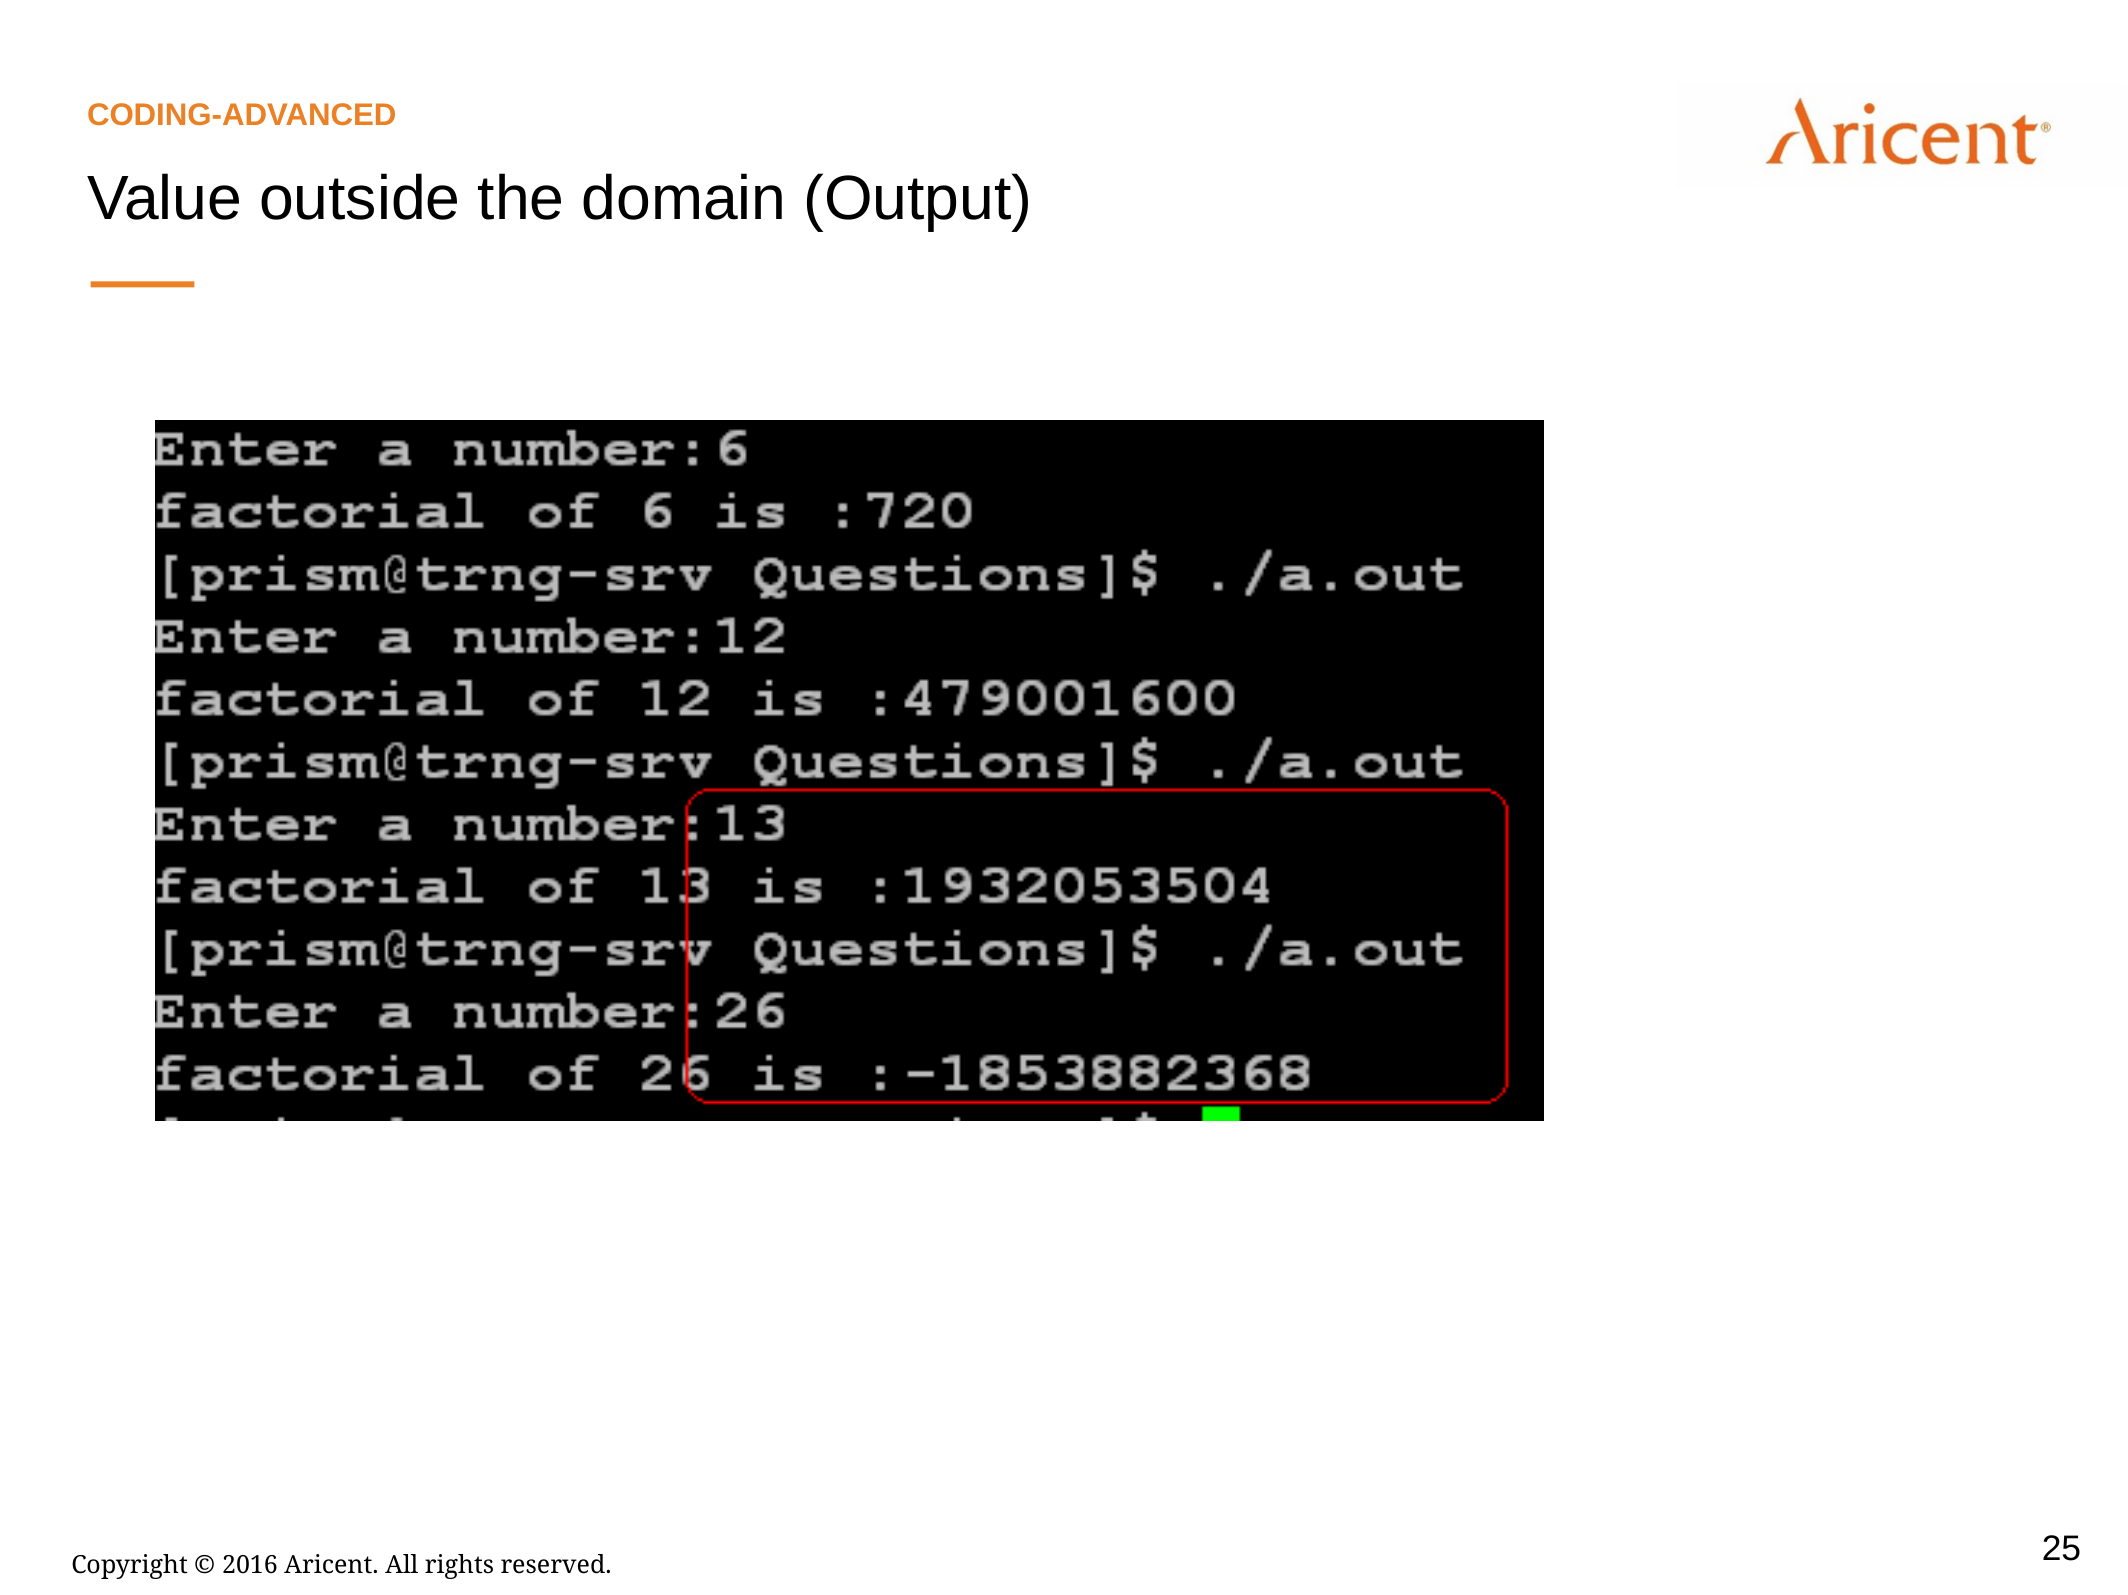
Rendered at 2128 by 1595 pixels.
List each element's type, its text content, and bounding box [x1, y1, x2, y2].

list Coding-Advanced [72, 46, 1742, 140]
list Value outside the domain (Output) [72, 150, 1742, 277]
picture [1675, 82, 2128, 189]
picture [155, 420, 1544, 1121]
